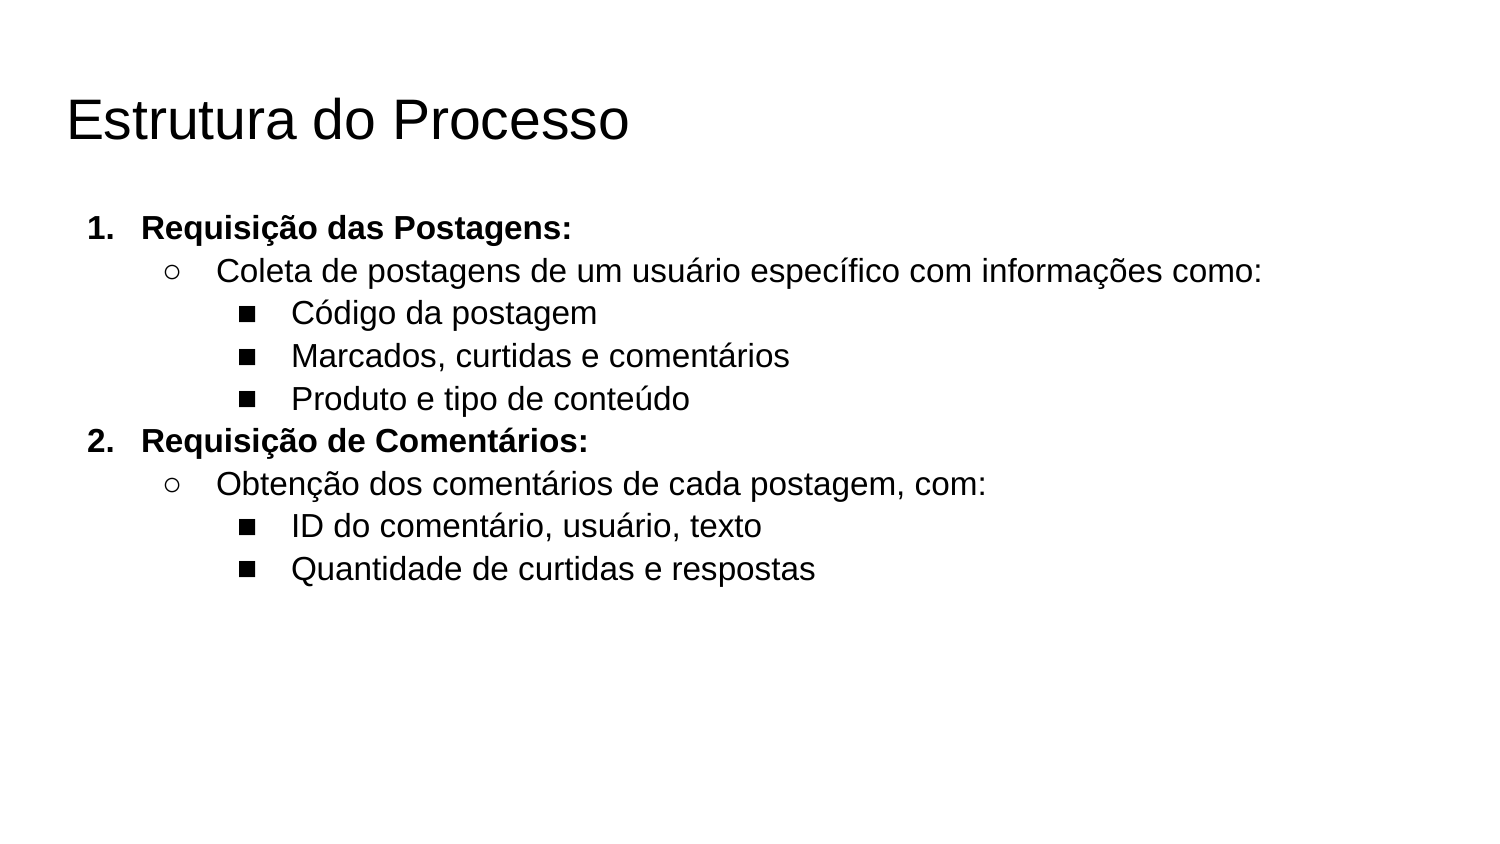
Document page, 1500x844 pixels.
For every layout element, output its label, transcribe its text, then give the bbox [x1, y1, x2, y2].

title Estrutura do Processo [51, 72, 1449, 167]
list Requisição das Postagens: Coleta de postagens de um usuário específico com informações como: Código da postagem Marcados, curtidas e comentários Produto e tipo de conteúdo Requisição de Comentários: Obtenção dos comentários de cada postagem, com: ID do comentário, usuário, texto Quantidade de curtidas e respostas [51, 189, 1449, 750]
